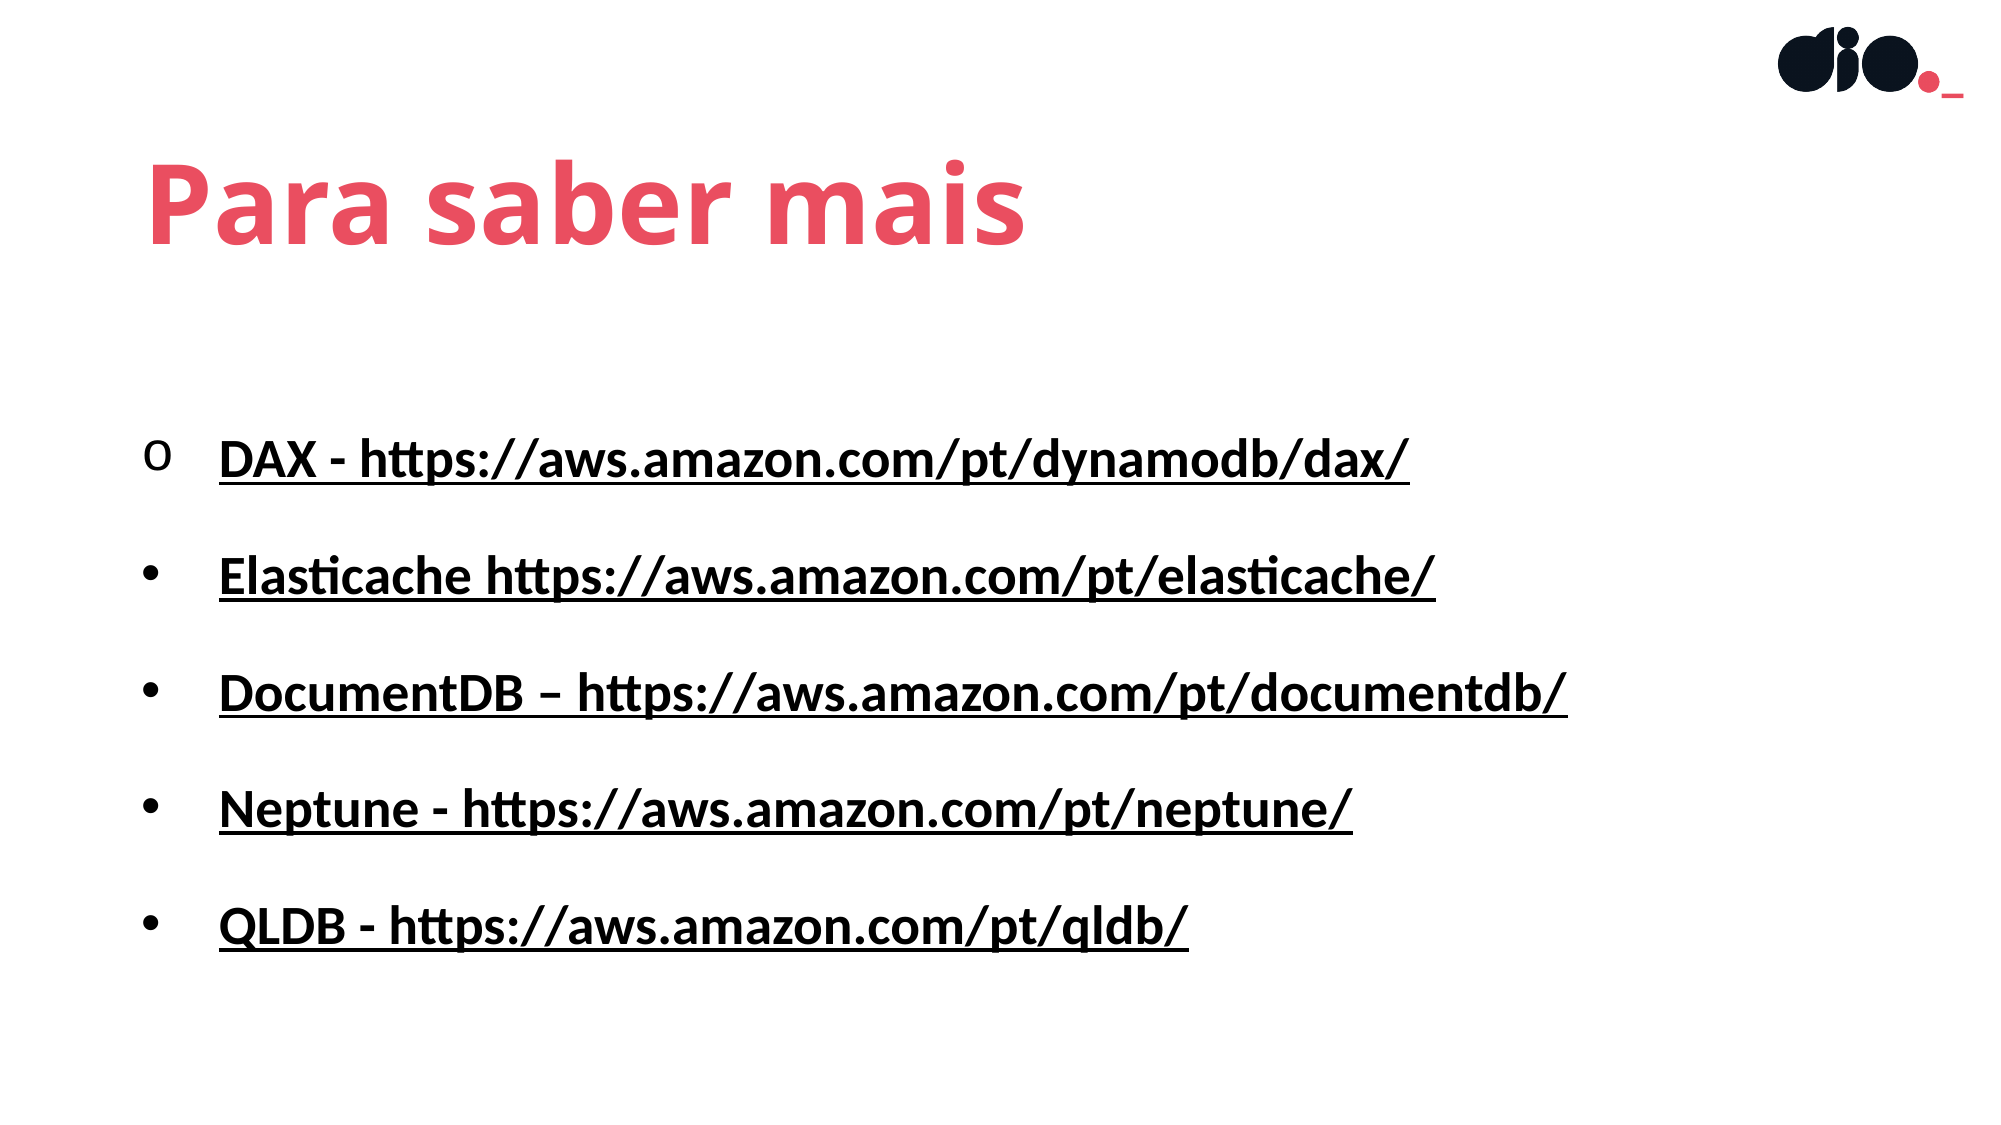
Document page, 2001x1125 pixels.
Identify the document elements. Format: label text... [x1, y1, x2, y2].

text_box Para saber mais [123, 98, 1878, 283]
text_box DAX - https://aws.amazon.com/pt/dynamodb/dax/ Elasticache https://aws.amazon.com/pt/elasticache/ DocumentDB – https://aws.amazon.com/pt/documentdb/ Neptune - https://aws.amazon.com/pt/neptune/ QLDB - https://aws.amazon.com/pt/qldb/ [0, 285, 1940, 1045]
picture [1777, 26, 1964, 99]
